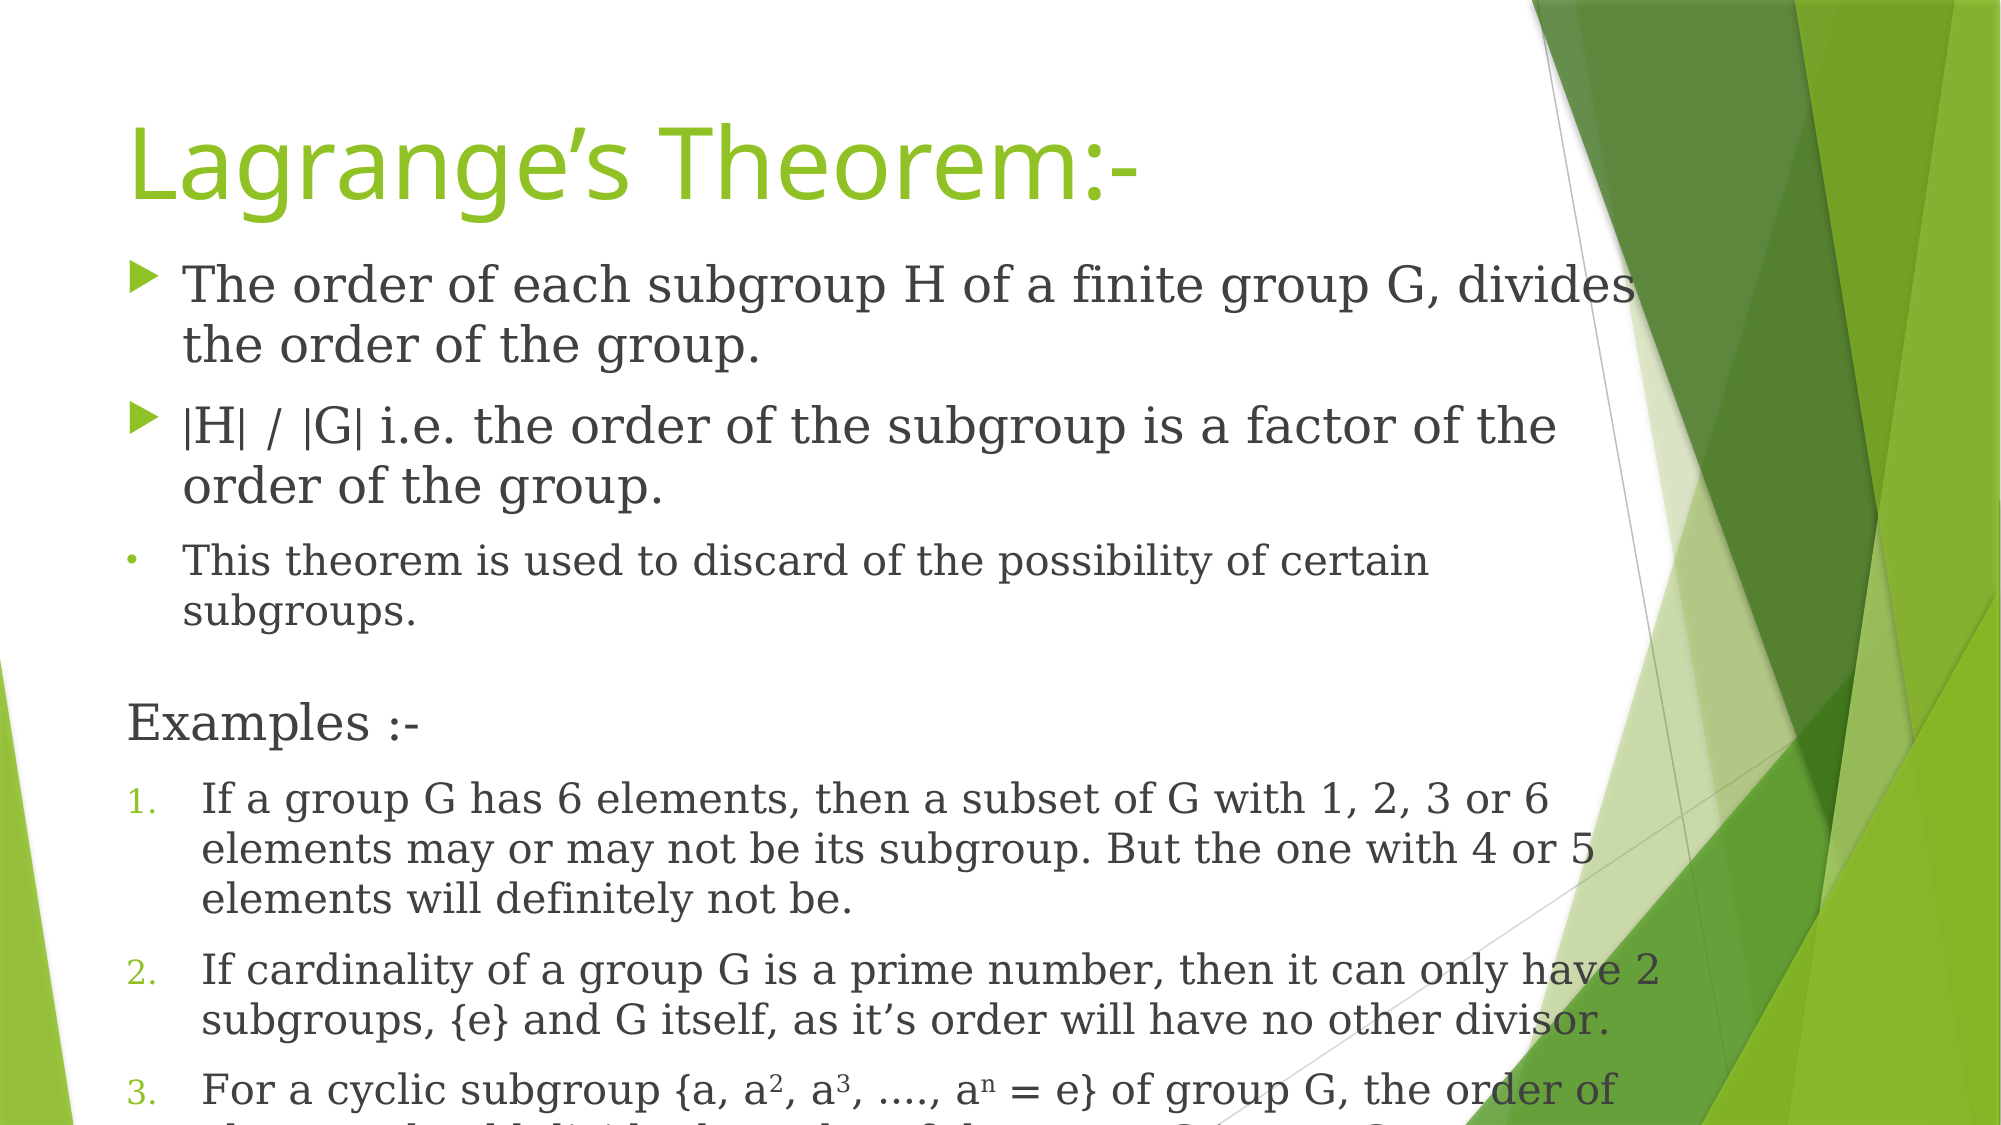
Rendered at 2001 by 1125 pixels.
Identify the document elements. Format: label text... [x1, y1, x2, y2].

title Lagrange’s Theorem:- [111, 91, 1522, 244]
list The order of each subgroup H of a finite group G, divides the order of the group. |H| / |G| i.e. the order of the subgroup is a factor of the order of the group. This theorem is used to discard of the possibility of certain subgroups. Examples :- If a group G has 6 elements, then a subset of G with 1, 2, 3 or 6 elements may or may not be its subgroup. But the one with 4 or 5 elements will definitely not be. If cardinality of a group G is a prime number, then it can only have 2 subgroups, {e} and G itself, as it’s order will have no other divisor. For a cyclic subgroup {a, a2, a3, …., an = e} of group G, the order of element should divide the order of the group G i.e. n/ |G|. [111, 244, 1681, 1078]
